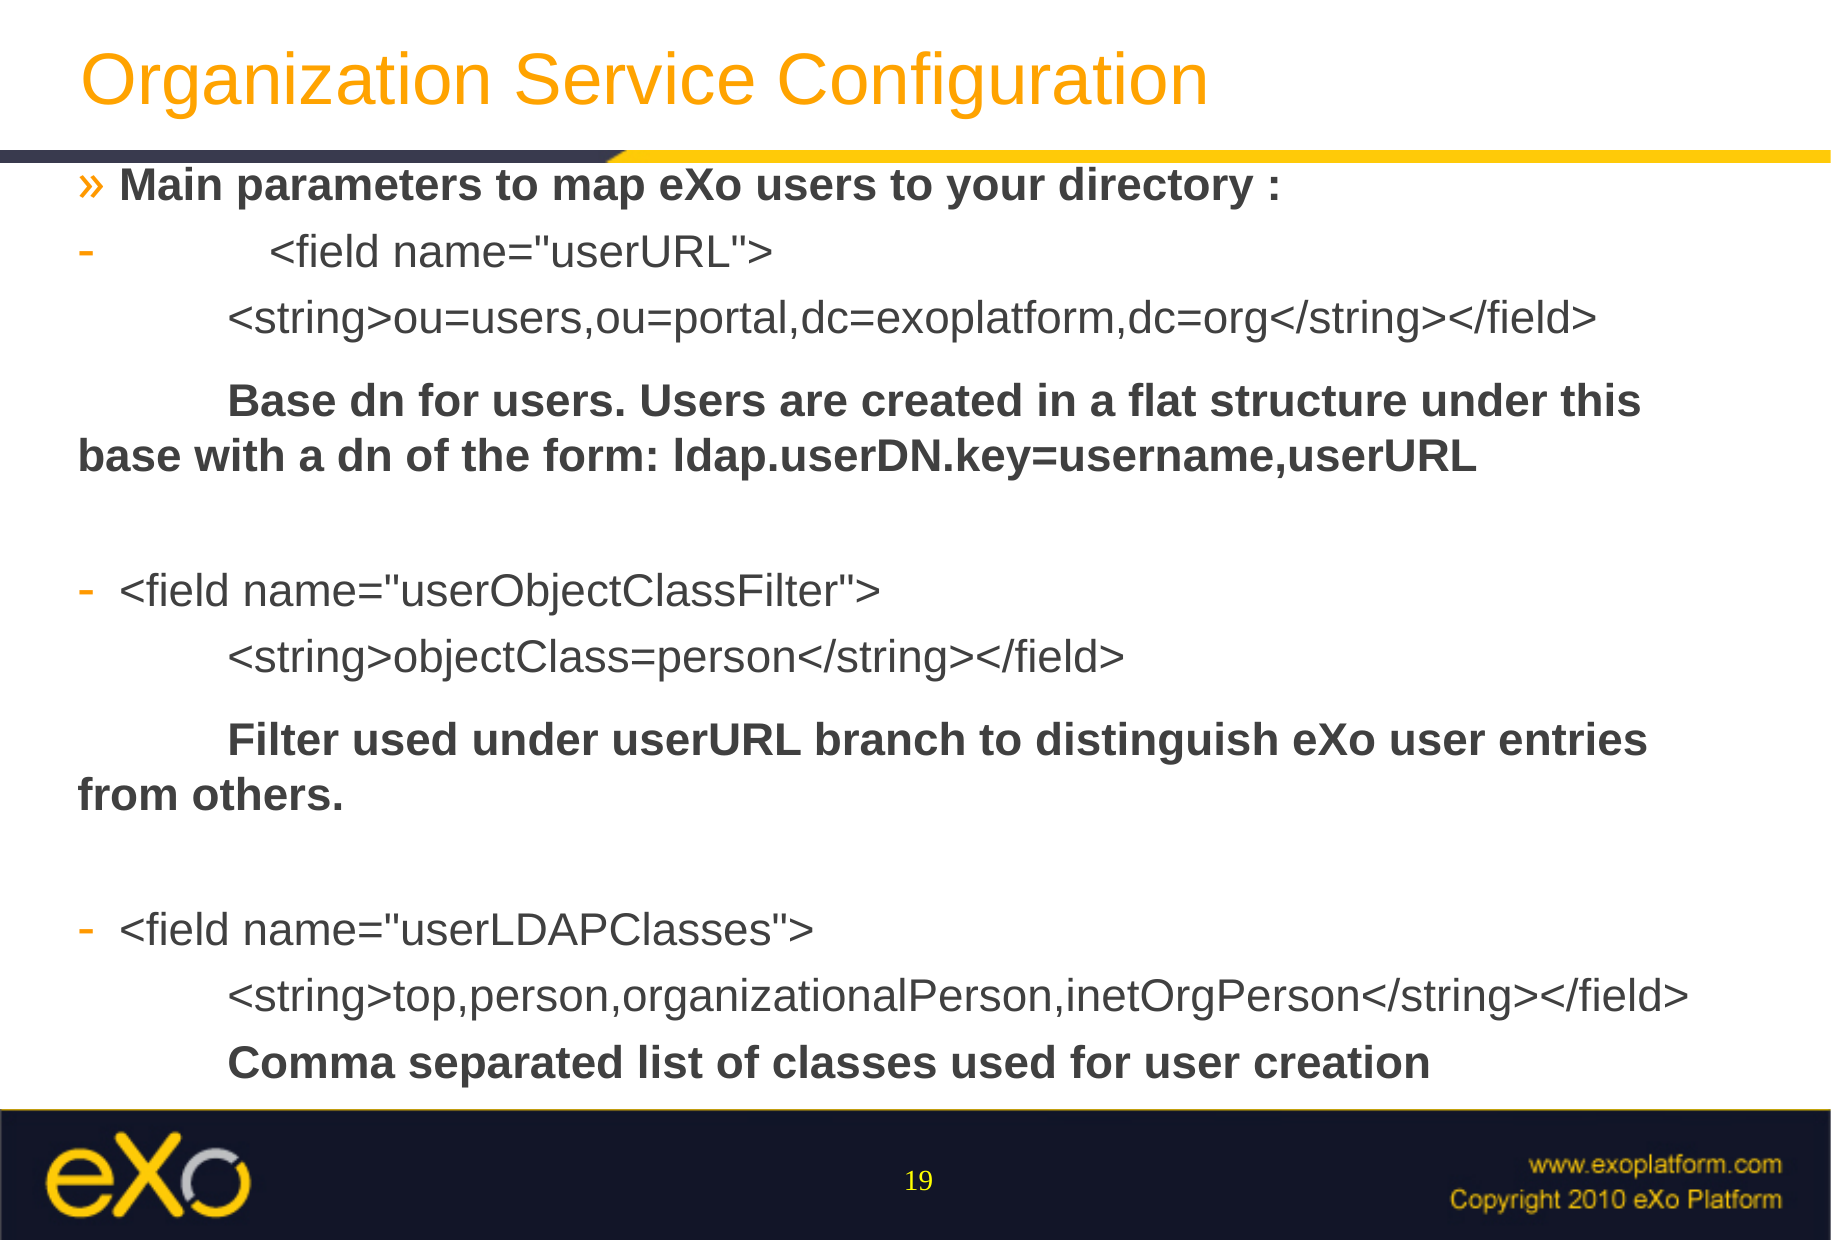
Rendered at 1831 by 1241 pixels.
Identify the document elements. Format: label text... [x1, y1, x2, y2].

picture [0, 1109, 1831, 1240]
picture [0, 150, 1831, 163]
list Main parameters to map eXo users to your directory : <field name="userURL"> <string>ou=users,ou=portal,dc=exoplatform,dc=org</string></field> Base dn for users. Users are created in a flat structure under this base with a dn of the form: ldap.userDN.key=username,userURL <field name="userObjectClassFilter"> <string>objectClass=person</string></field> Filter used under userURL branch to distinguish eXo user entries from others. <field name="userLDAPClasses"> <string>top,person,organizationalPerson,inetOrgPerson</string></field> Comma separated list of classes used for user creation [76, 170, 1754, 1105]
title Organization Service Configuration [80, 41, 1751, 117]
